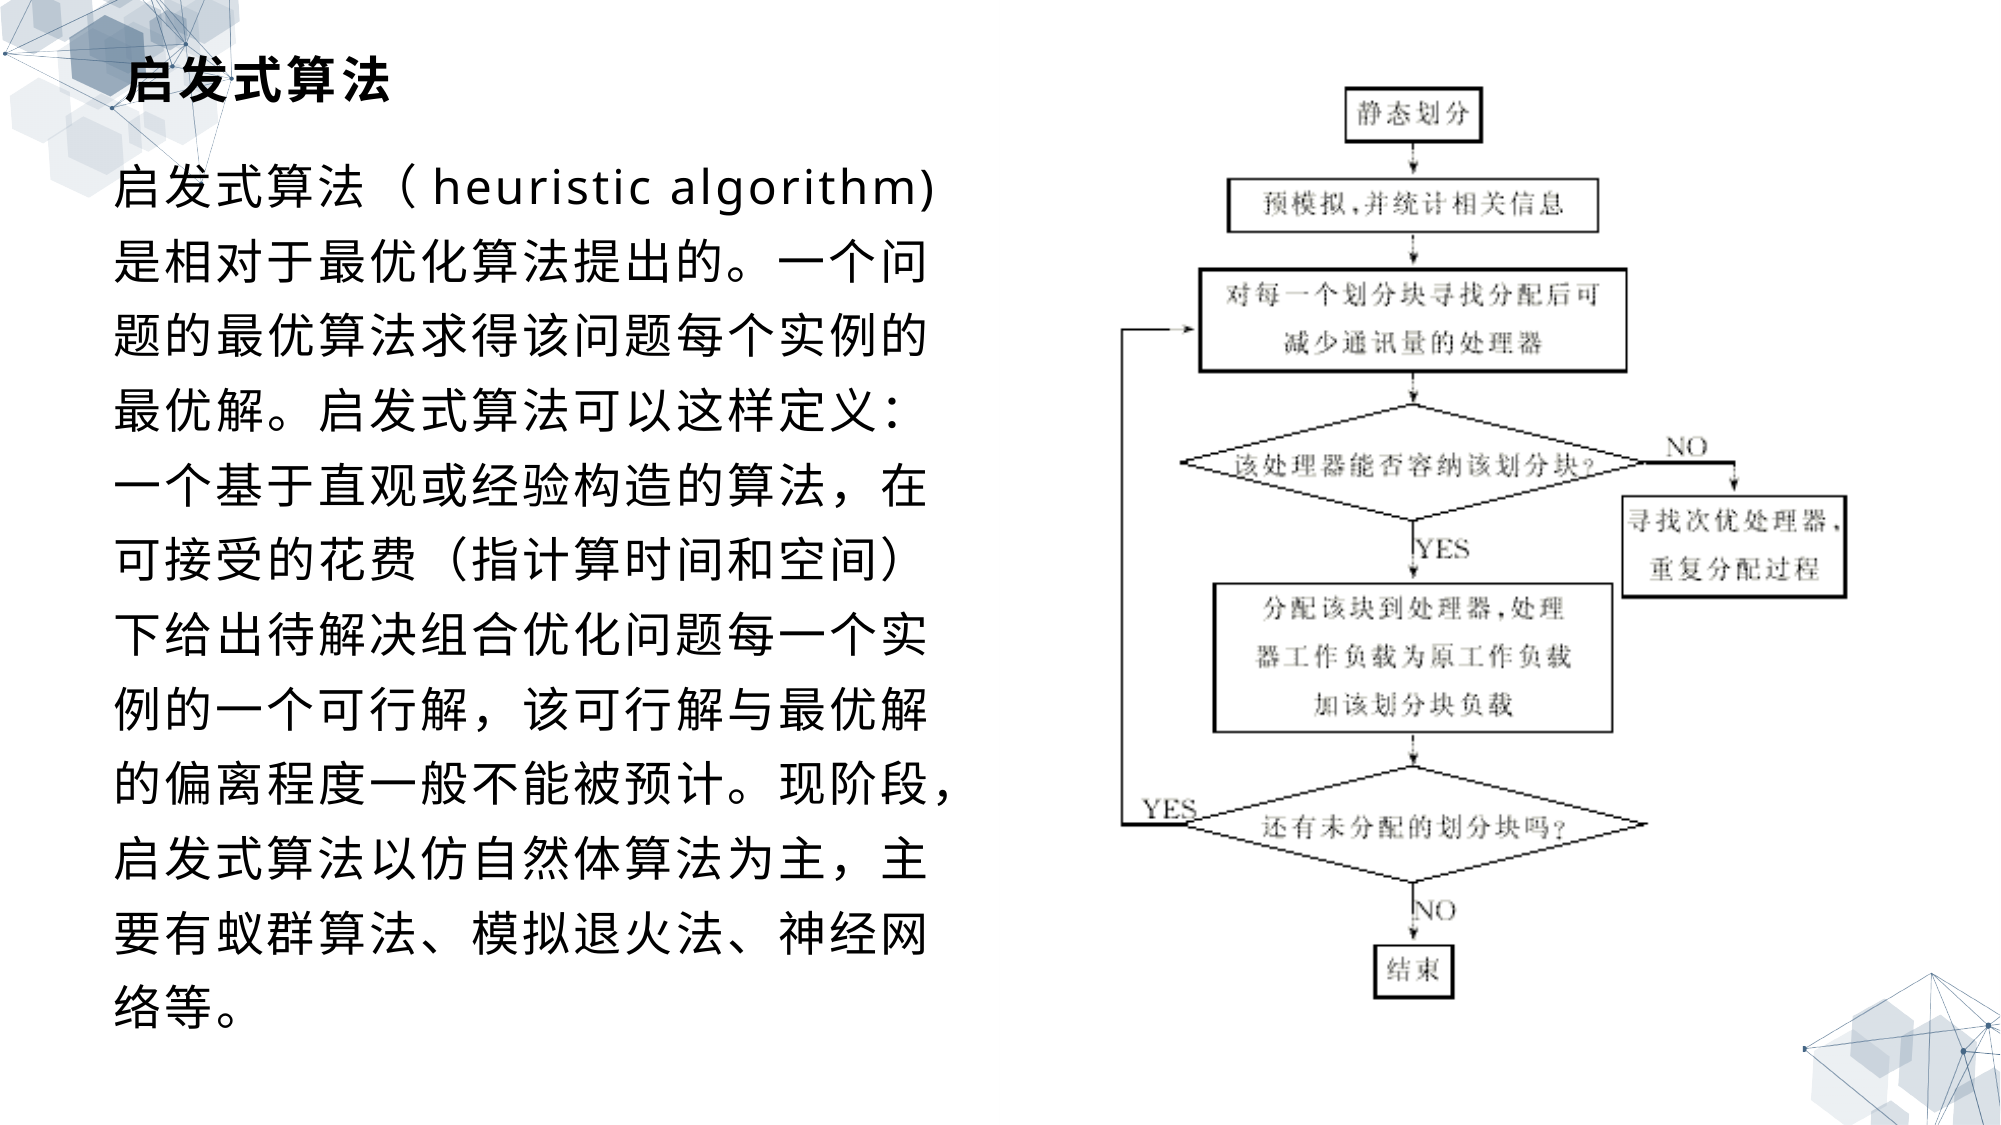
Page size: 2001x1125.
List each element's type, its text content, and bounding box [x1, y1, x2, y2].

list 启发式算法（heuristic algorithm)是相对于最优化算法提出的。一个问题的最优算法求得该问题每个实例的最优解。启发式算法可以这样定义：一个基于直观或经验构造的算法，在可接受的花费（指计算时间和空间）下给出待解决组合优化问题每一个实例的一个可行解，该可行解与最优解的偏离程度一般不能被预计。现阶段，启发式算法以仿自然体算法为主，主要有蚁群算法、模拟退火法、神经网络等。 [98, 131, 960, 1041]
picture [0, 0, 2001, 1125]
title 启发式算法 [109, 72, 1891, 146]
